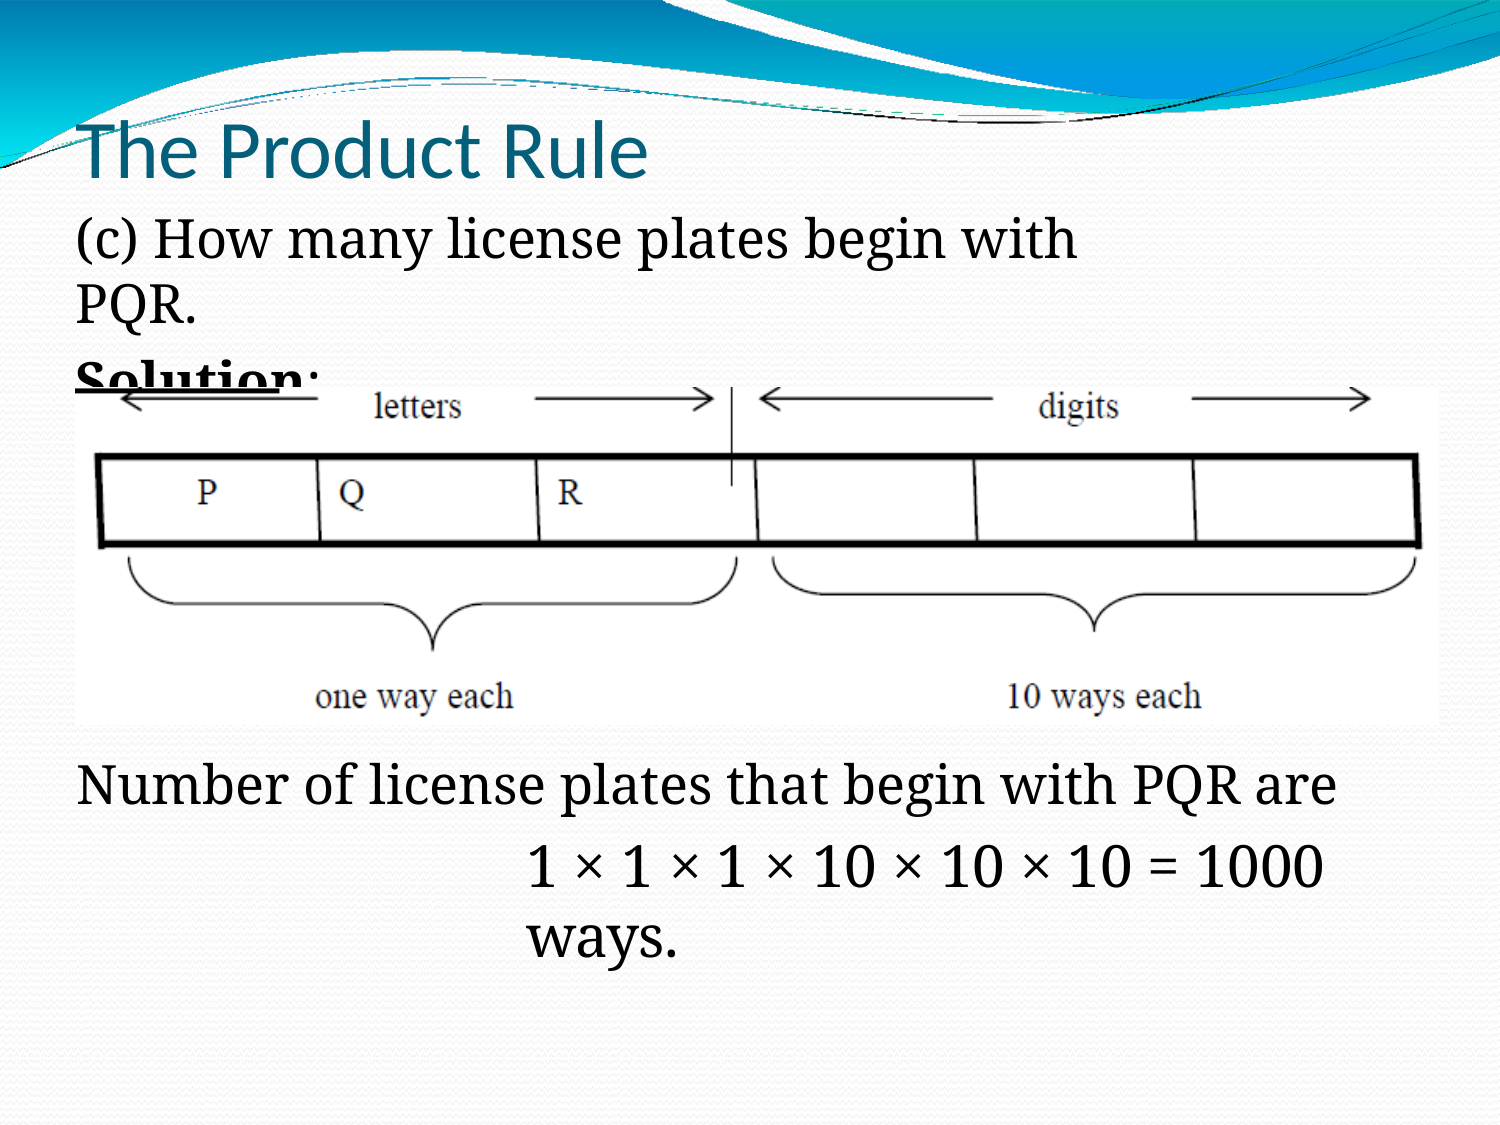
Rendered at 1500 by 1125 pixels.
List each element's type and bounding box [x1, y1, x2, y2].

picture [74, 387, 1440, 726]
text_box [0, 0, 1500, 1125]
